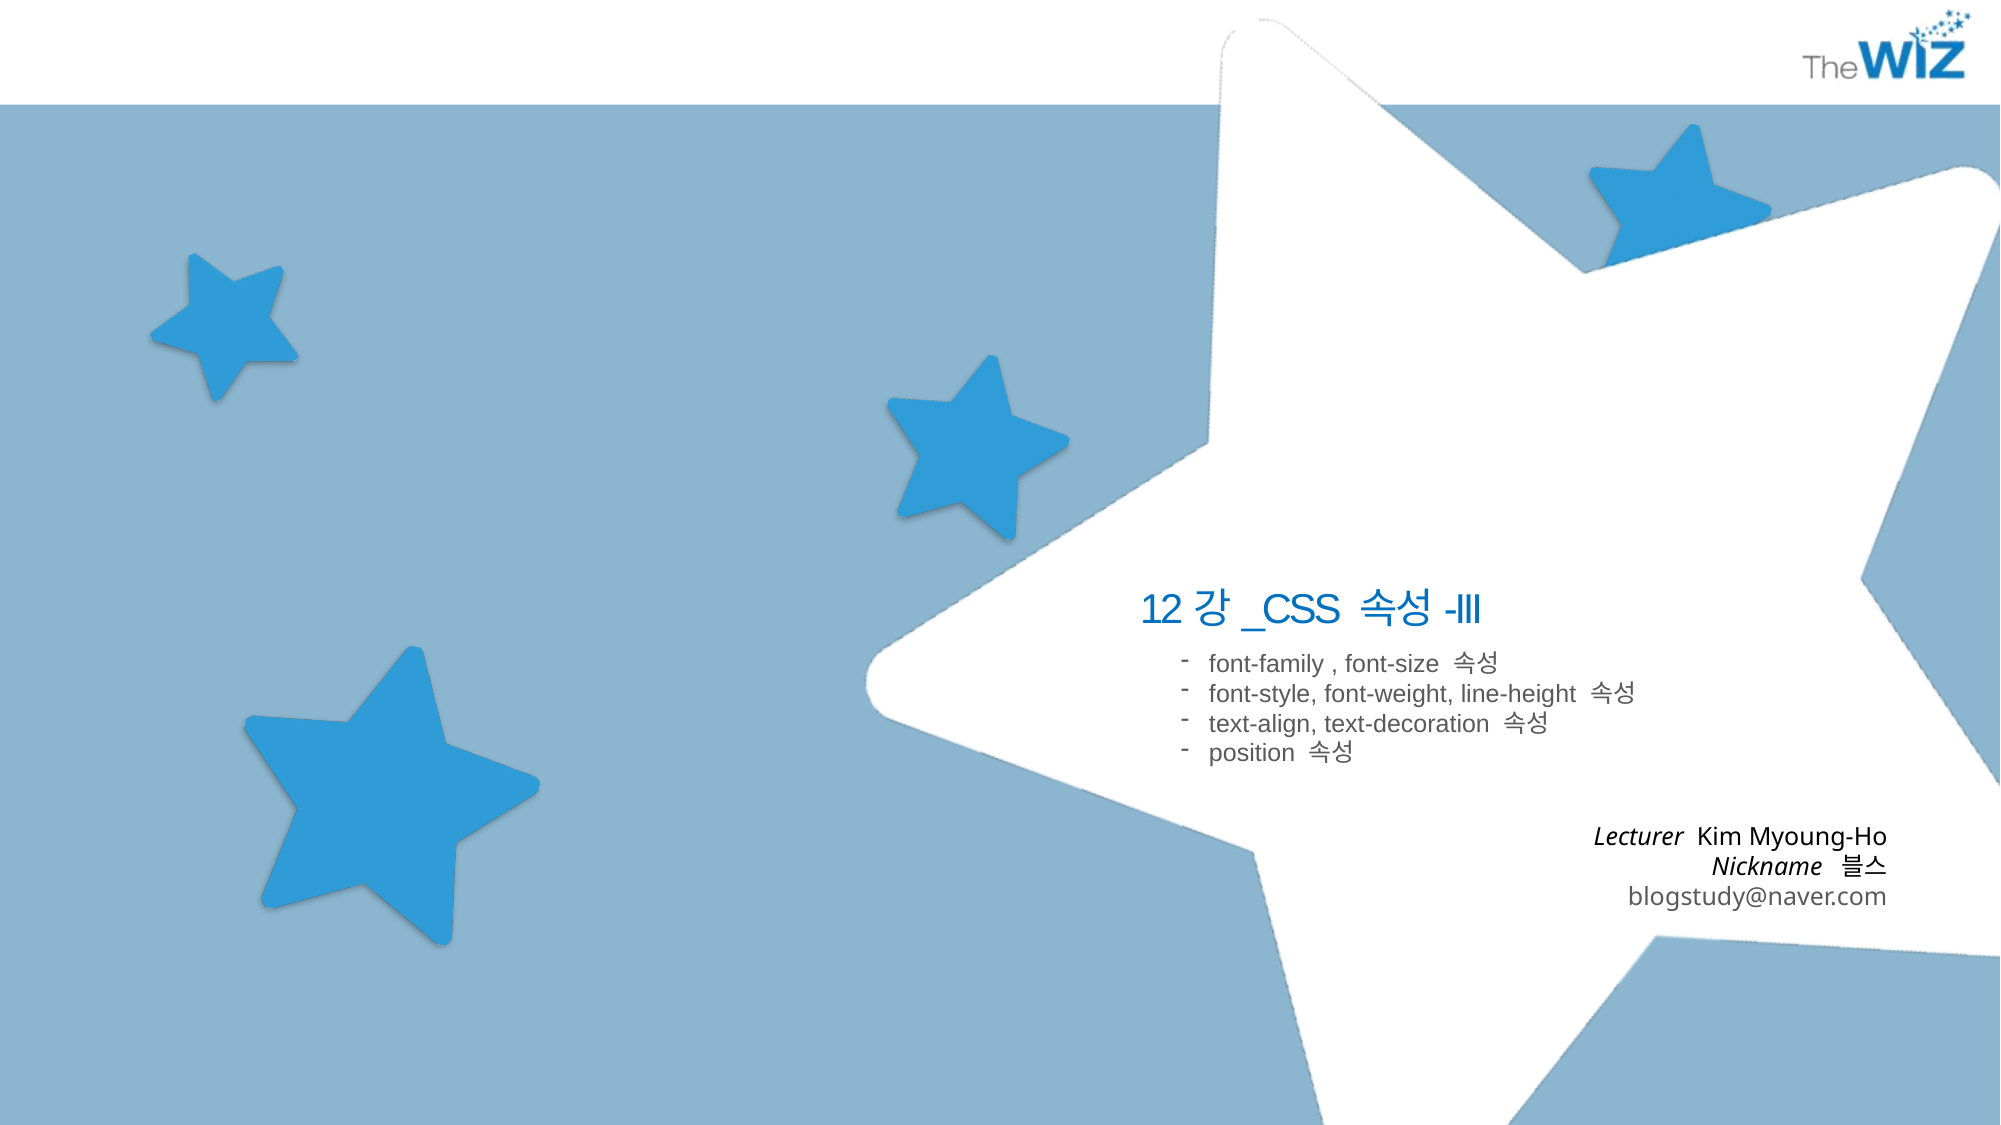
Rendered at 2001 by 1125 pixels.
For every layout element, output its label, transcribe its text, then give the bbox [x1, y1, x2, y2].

text_box font-family , font-size 속성 font-style, font-weight, line-height 속성 text-align, text-decoration 속성 position 속성 [1166, 639, 1855, 775]
picture [683, 0, 2001, 1125]
picture [208, 615, 563, 957]
picture [1916, 0, 2000, 90]
text_box Lecturer Kim Myoung-Ho Nickname 블스 blogstudy@naver.com [1559, 813, 1903, 919]
text_box 12강_CSS 속성-III [1125, 574, 1855, 639]
picture [126, 220, 322, 414]
